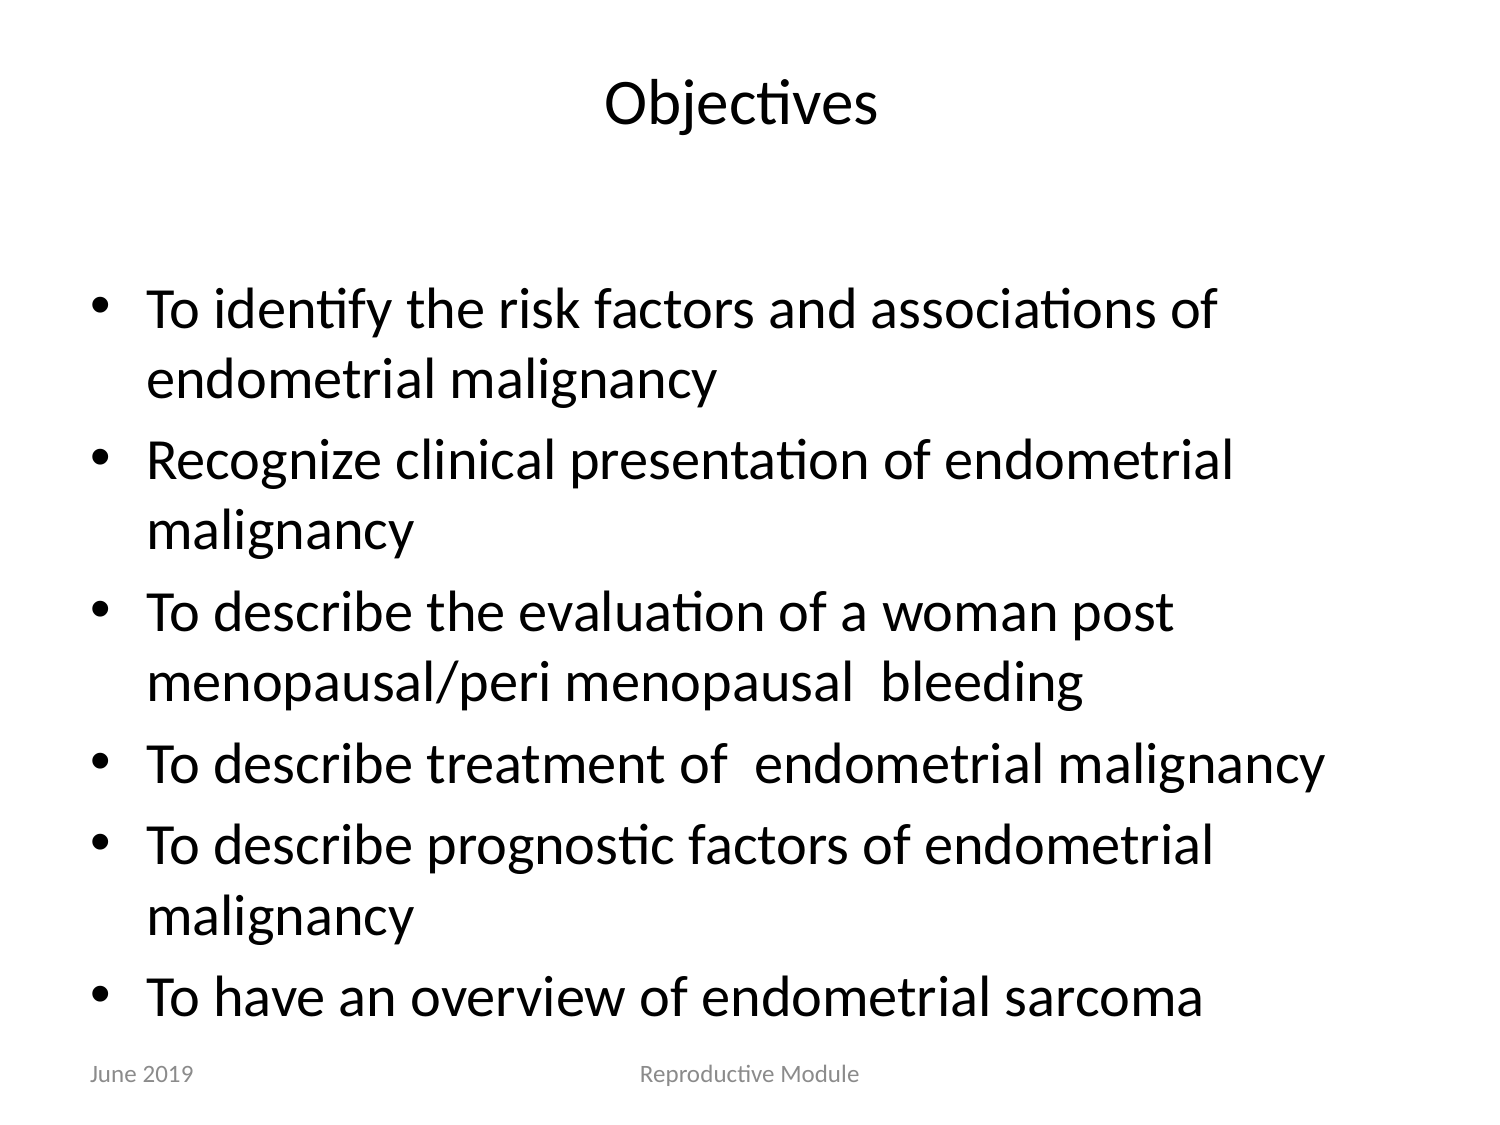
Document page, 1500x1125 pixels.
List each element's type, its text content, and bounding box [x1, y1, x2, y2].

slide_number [75, 1042, 425, 1103]
title Objectives [75, 45, 1425, 233]
footer Reproductive Module [512, 1042, 988, 1103]
list To identify the risk factors and associations of endometrial malignancy Recognize clinical presentation of endometrial malignancy To describe the evaluation of a woman post menopausal/peri menopausal bleeding To describe treatment of endometrial malignancy To describe prognostic factors of endometrial malignancy To have an overview of endometrial sarcoma [75, 262, 1425, 1005]
